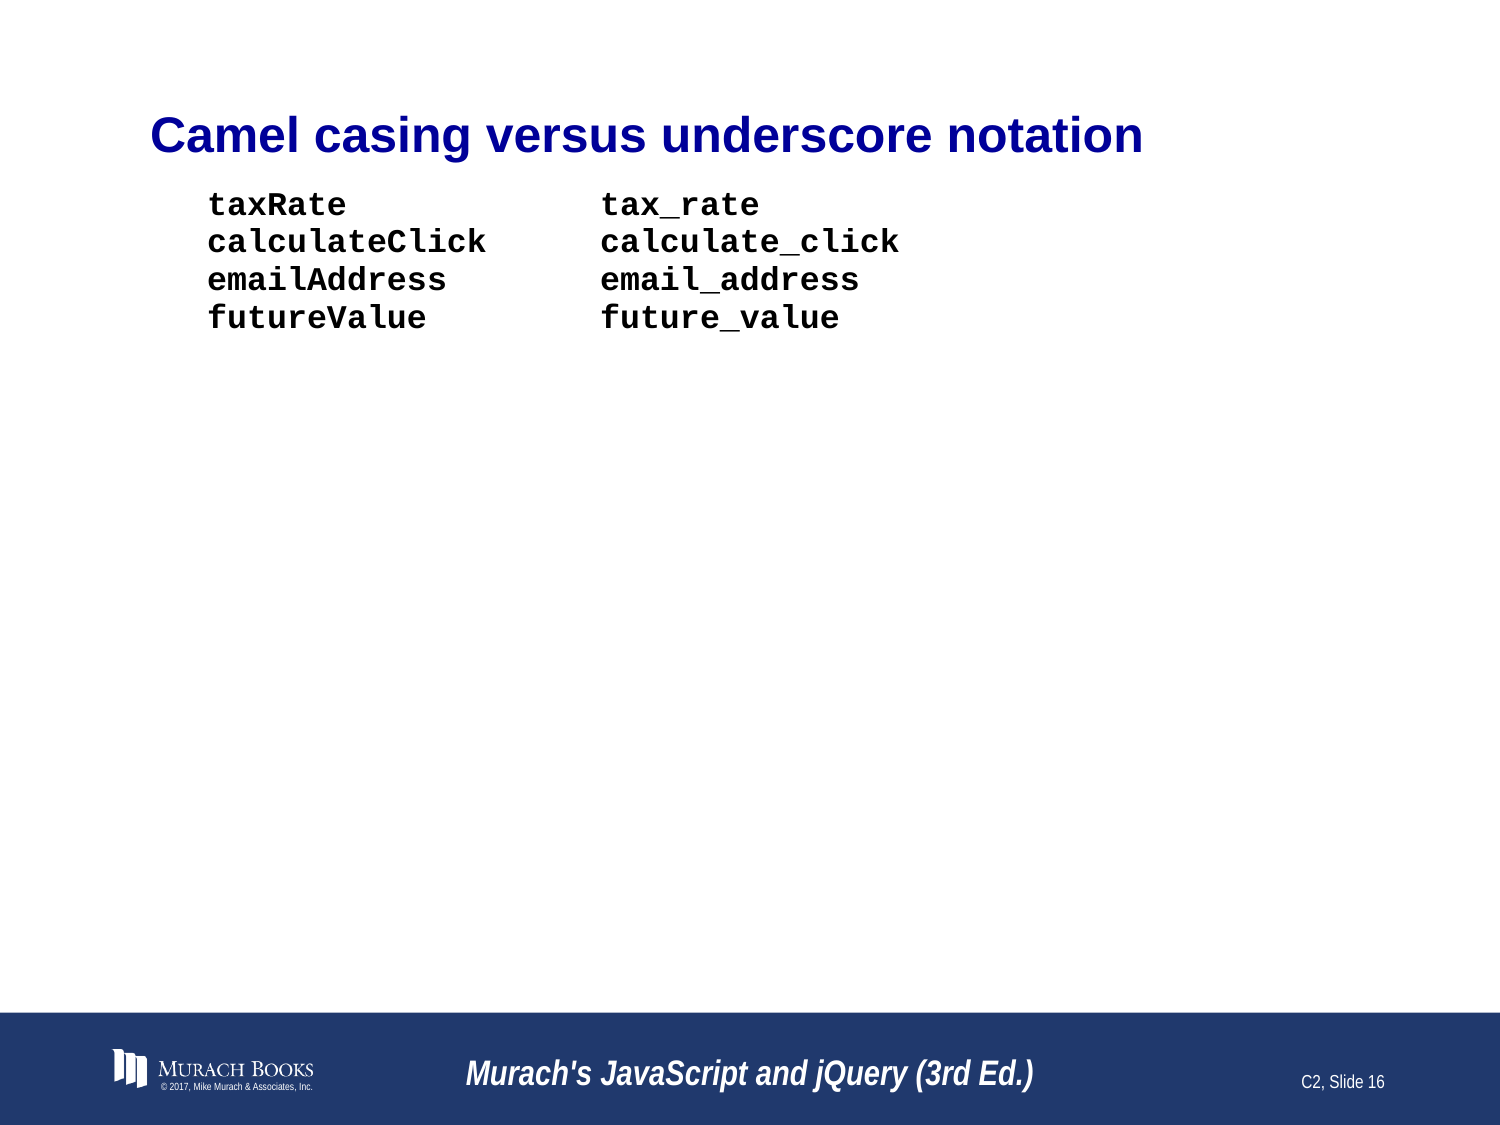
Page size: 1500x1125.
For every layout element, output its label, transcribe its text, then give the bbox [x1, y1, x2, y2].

footer © 2017, Mike Murach & Associates, Inc. [12, 1025, 463, 1100]
title Camel casing versus underscore notation [150, 102, 1350, 164]
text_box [149, 187, 1350, 339]
slide_number Murach's JavaScript and jQuery (3rd Ed.) [463, 1025, 1050, 1100]
slide_number C2, Slide 16 [1087, 1025, 1400, 1100]
